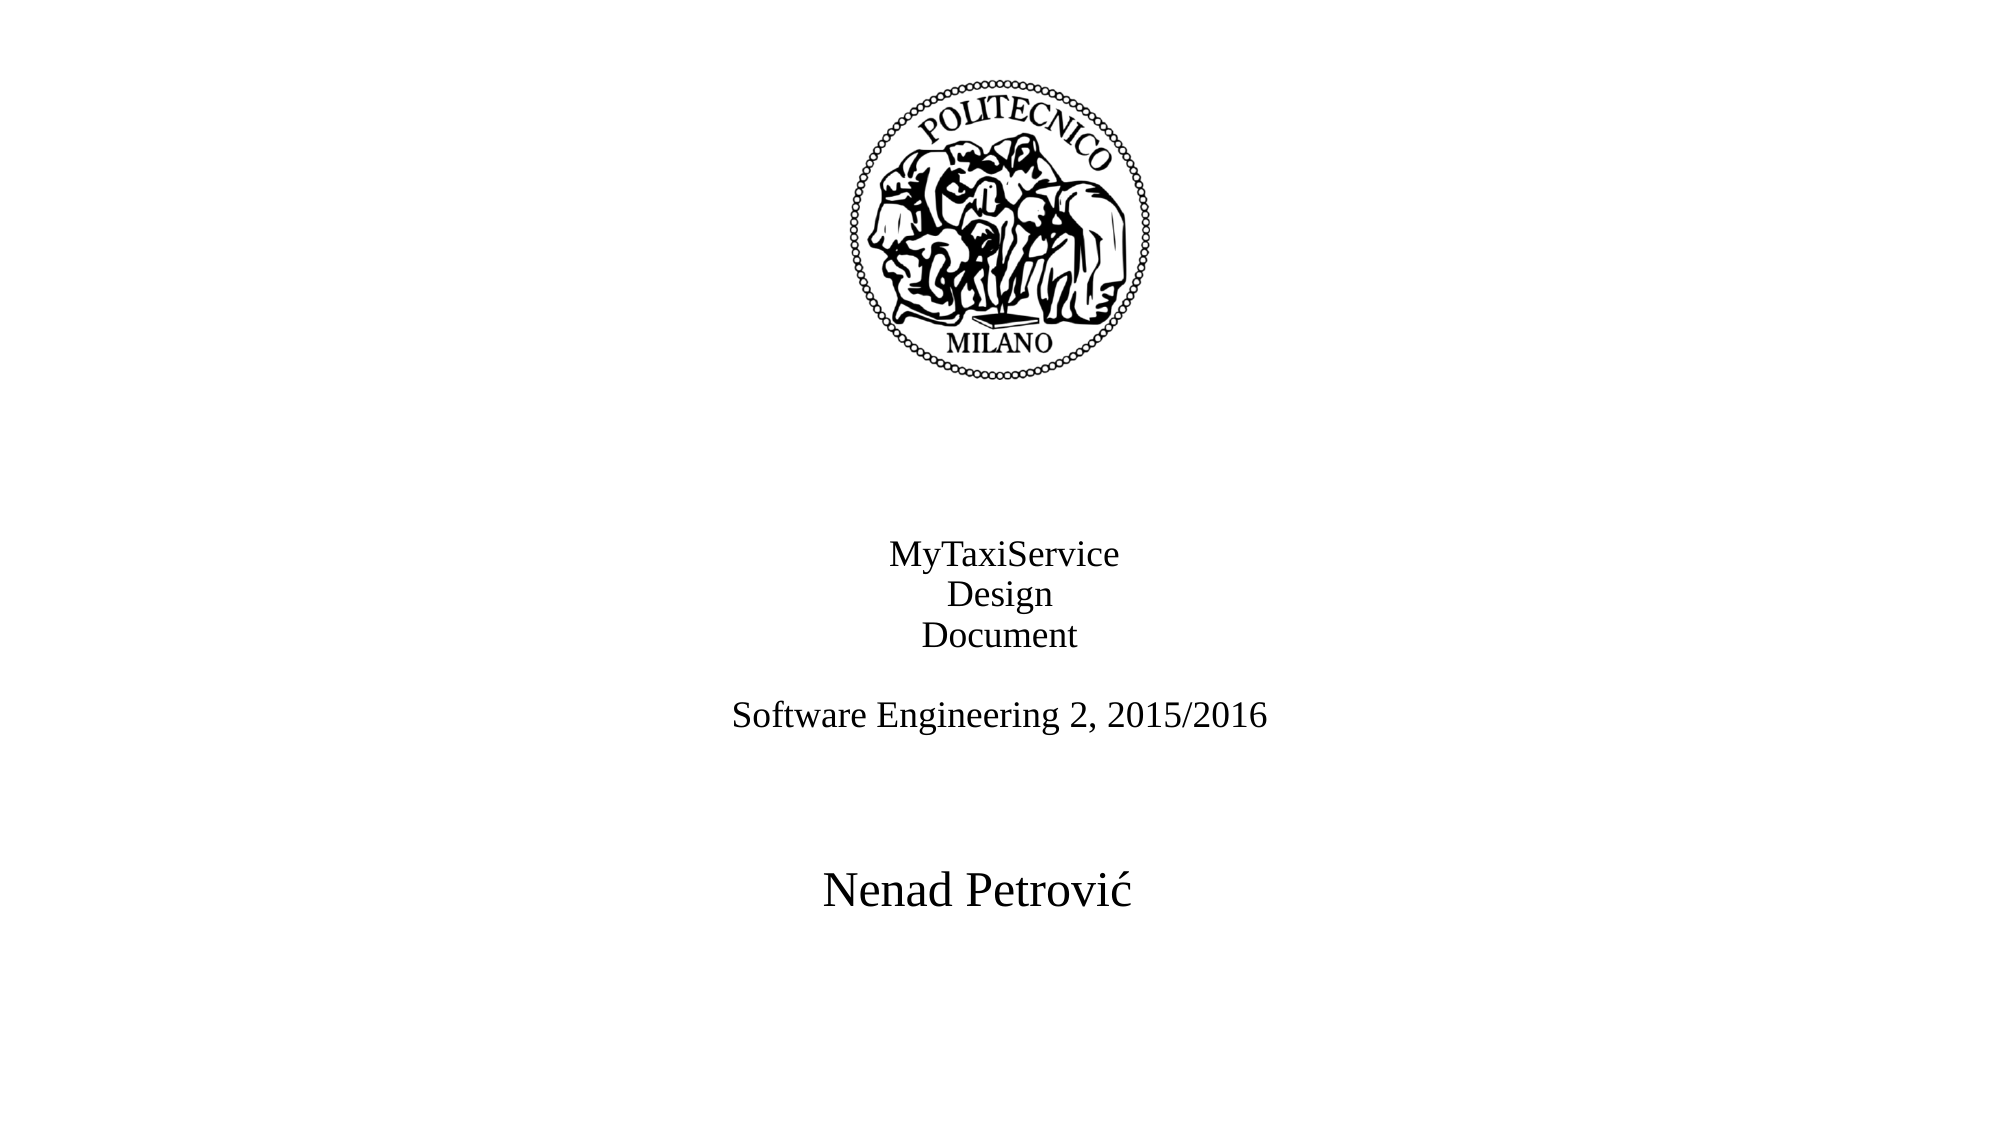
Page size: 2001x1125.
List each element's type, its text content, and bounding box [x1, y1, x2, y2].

picture [849, 79, 1150, 380]
title MyTaxiService Design Document Software Engineering 2, 2015/2016 [249, 444, 1750, 837]
subtitle Nenad Petrović [227, 700, 1728, 973]
